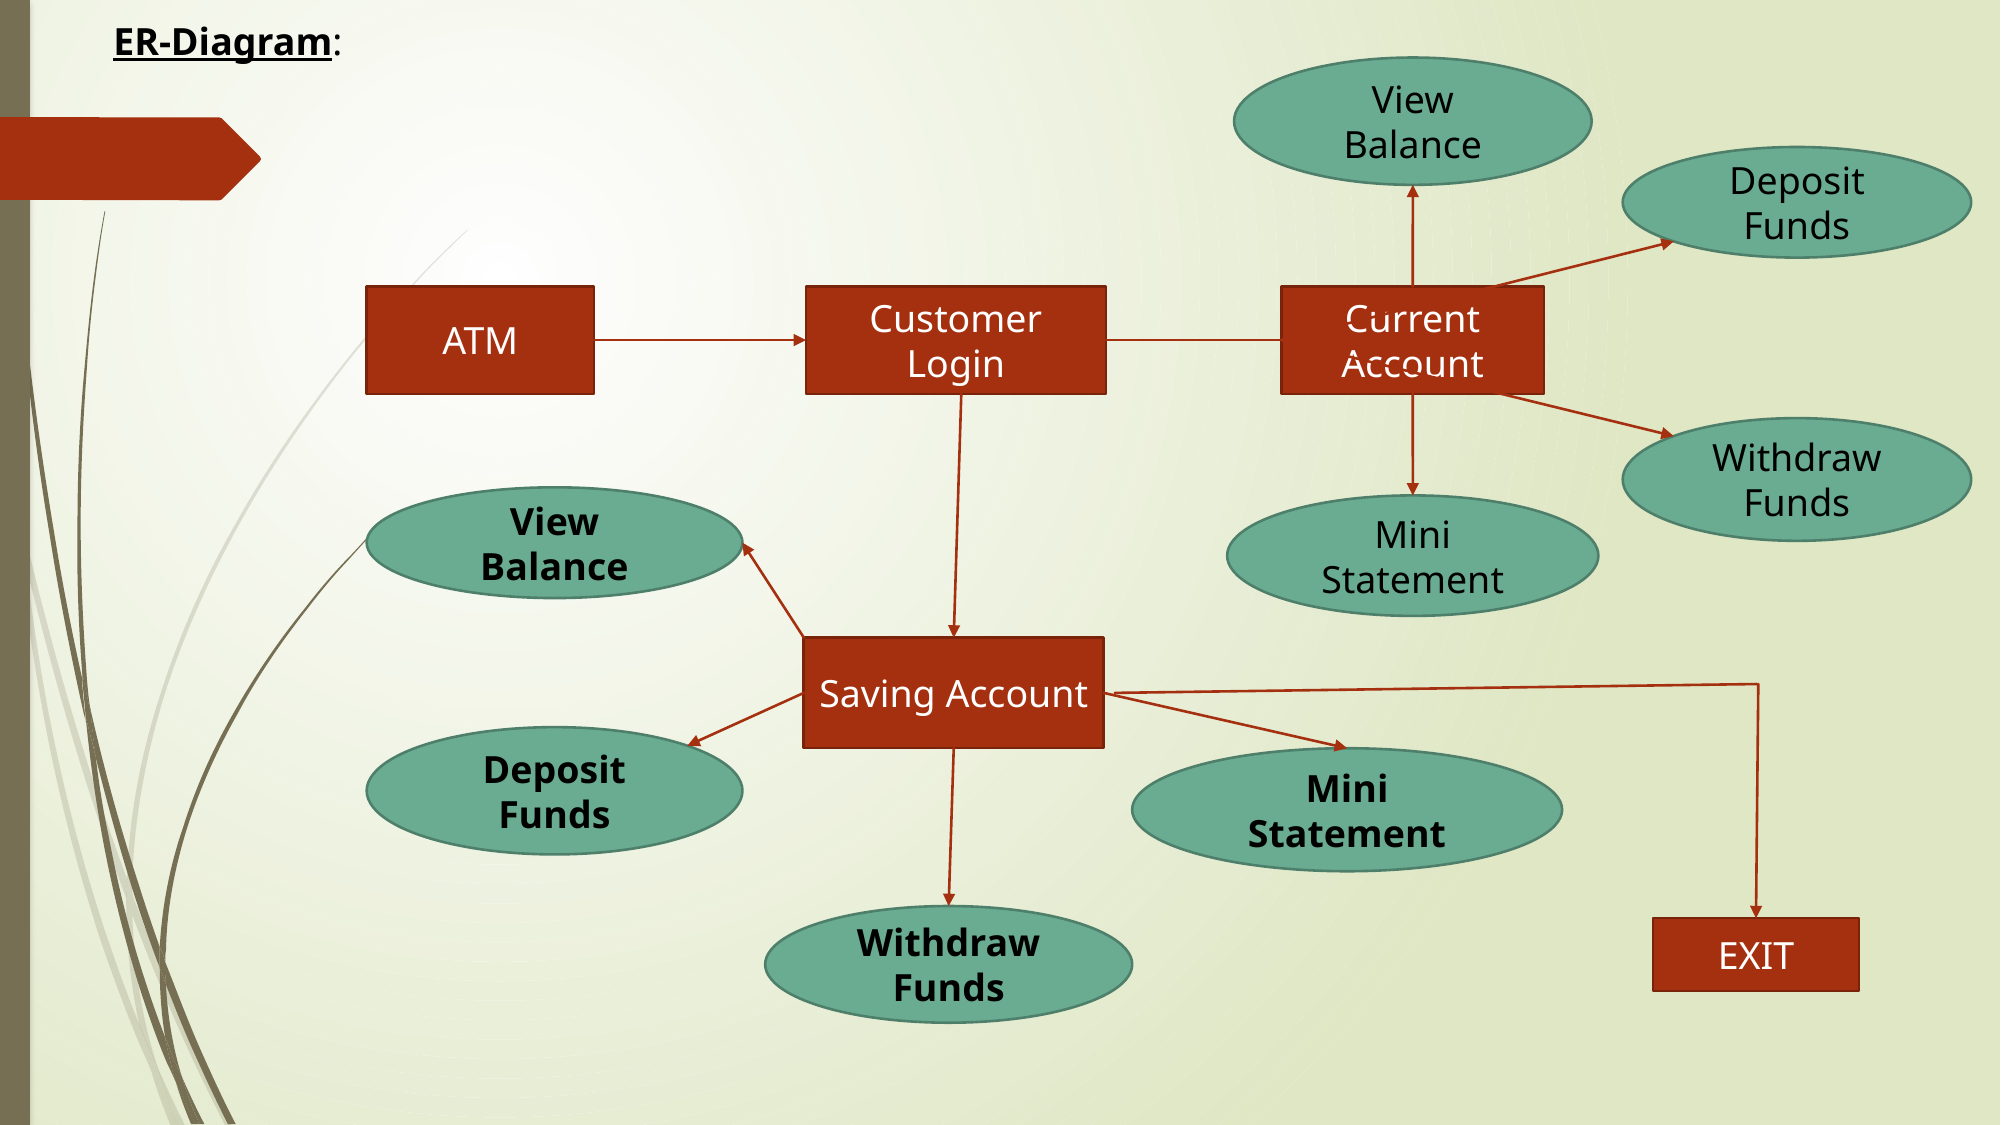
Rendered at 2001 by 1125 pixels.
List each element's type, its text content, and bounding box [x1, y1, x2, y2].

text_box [742, 542, 805, 638]
text_box Deposit Funds [365, 725, 744, 856]
text_box Mini Statement [1130, 746, 1564, 873]
text_box Current Account [1295, 341, 1538, 395]
text_box Mini Statement [1225, 494, 1600, 618]
text_box View Balance [365, 486, 744, 600]
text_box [953, 393, 962, 638]
text_box Current Account [1280, 341, 1496, 395]
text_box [1103, 692, 1348, 749]
text_box Withdraw Funds [763, 904, 1134, 1025]
text_box Customer Login [805, 285, 1107, 395]
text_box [1543, 241, 1674, 339]
text_box Current Account [1280, 285, 1491, 339]
text_box View Balance [1232, 56, 1593, 187]
text_box EXIT [1652, 917, 1860, 992]
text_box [687, 692, 805, 746]
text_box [1543, 339, 1674, 437]
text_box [1114, 683, 1755, 694]
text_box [1755, 683, 1759, 919]
text_box ER-Diagram: [98, 10, 546, 71]
text_box ATM [365, 285, 595, 395]
text_box Saving Account [802, 636, 1105, 749]
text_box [948, 747, 955, 907]
text_box Withdraw Funds [1621, 416, 1973, 543]
text_box Deposit Funds [1621, 145, 1973, 259]
text_box Current Account [1296, 285, 1538, 339]
